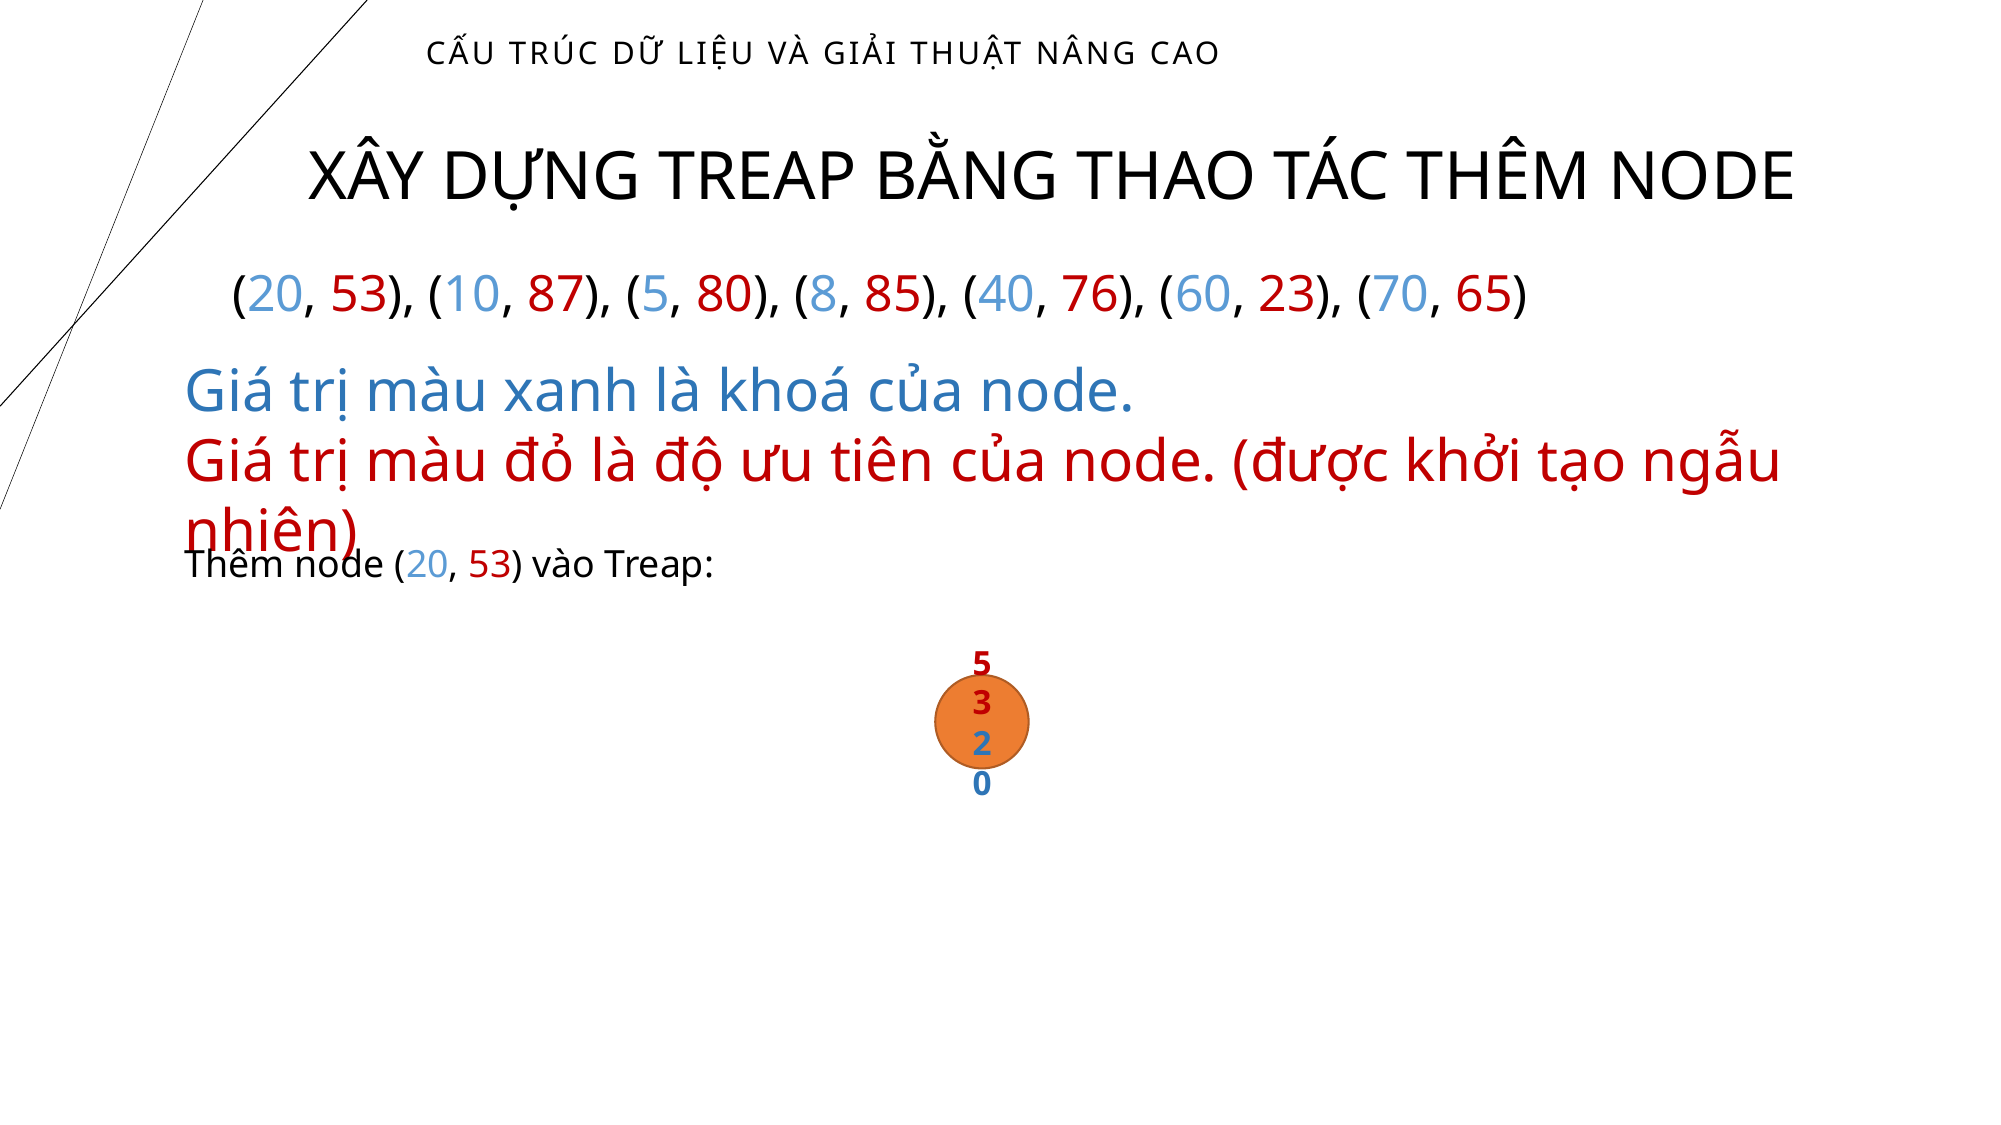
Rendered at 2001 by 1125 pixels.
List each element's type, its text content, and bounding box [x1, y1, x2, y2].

text_box XÂY DỰNG TREAP BẰNG THAO TÁC THÊM NODE [293, 125, 1900, 221]
text_box Thêm node (20, 53) vào Treap: [169, 532, 832, 592]
text_box 53 20 [934, 674, 1030, 770]
title Cấu trúc dữ liệu và giải thuật nâng cao [362, 11, 1285, 97]
text_box Giá trị màu xanh là khoá của node. Giá trị màu đỏ là độ ưu tiên của node. (được khởi tạo ngẫu nhiên) [169, 345, 1934, 571]
text_box (20, 53), (10, 87), (5, 80), (8, 85), (40, 76), (60, 23), (70, 65) [217, 254, 1686, 329]
